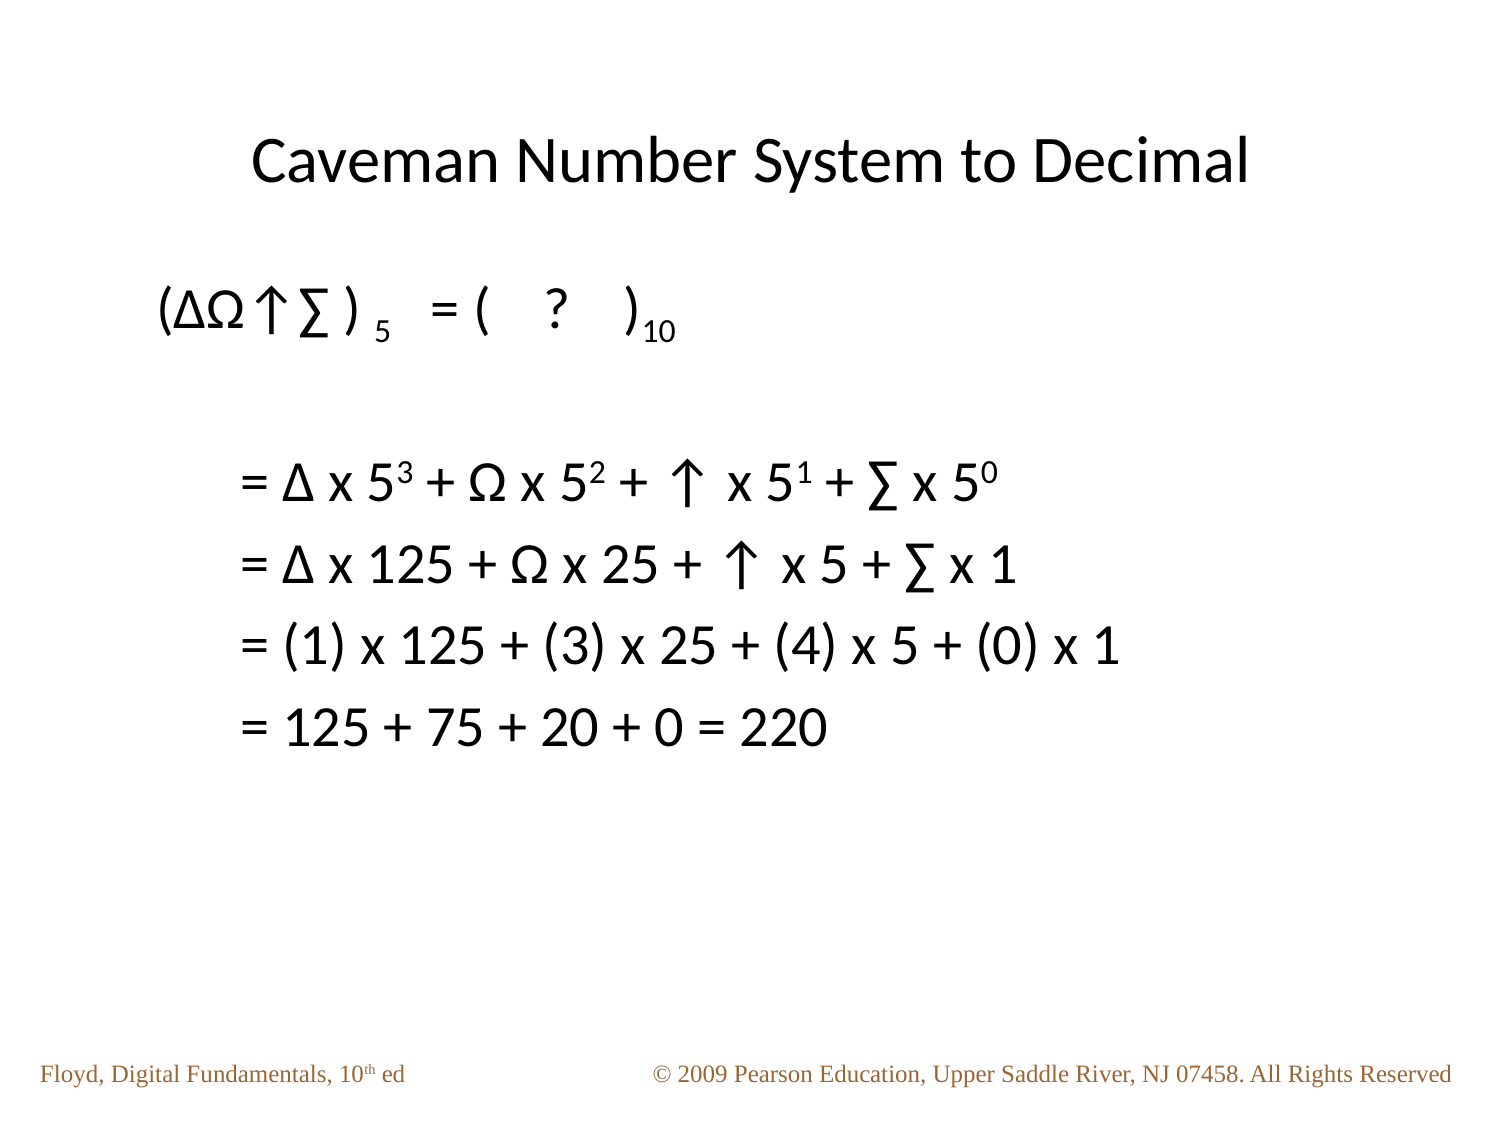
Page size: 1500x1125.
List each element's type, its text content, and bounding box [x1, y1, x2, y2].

list (∆Ω↑∑ ) 5 = ( ? )10 = ∆ x 53 + Ω x 52 + ↑ x 51 + ∑ x 50 = ∆ x 125 + Ω x 25 + ↑ x 5 + ∑ x 1 = (1) x 125 + (3) x 25 + (4) x 5 + (0) x 1 = 125 + 75 + 20 + 0 = 220 [75, 262, 1425, 1005]
title Caveman Number System to Decimal [76, 62, 1427, 250]
